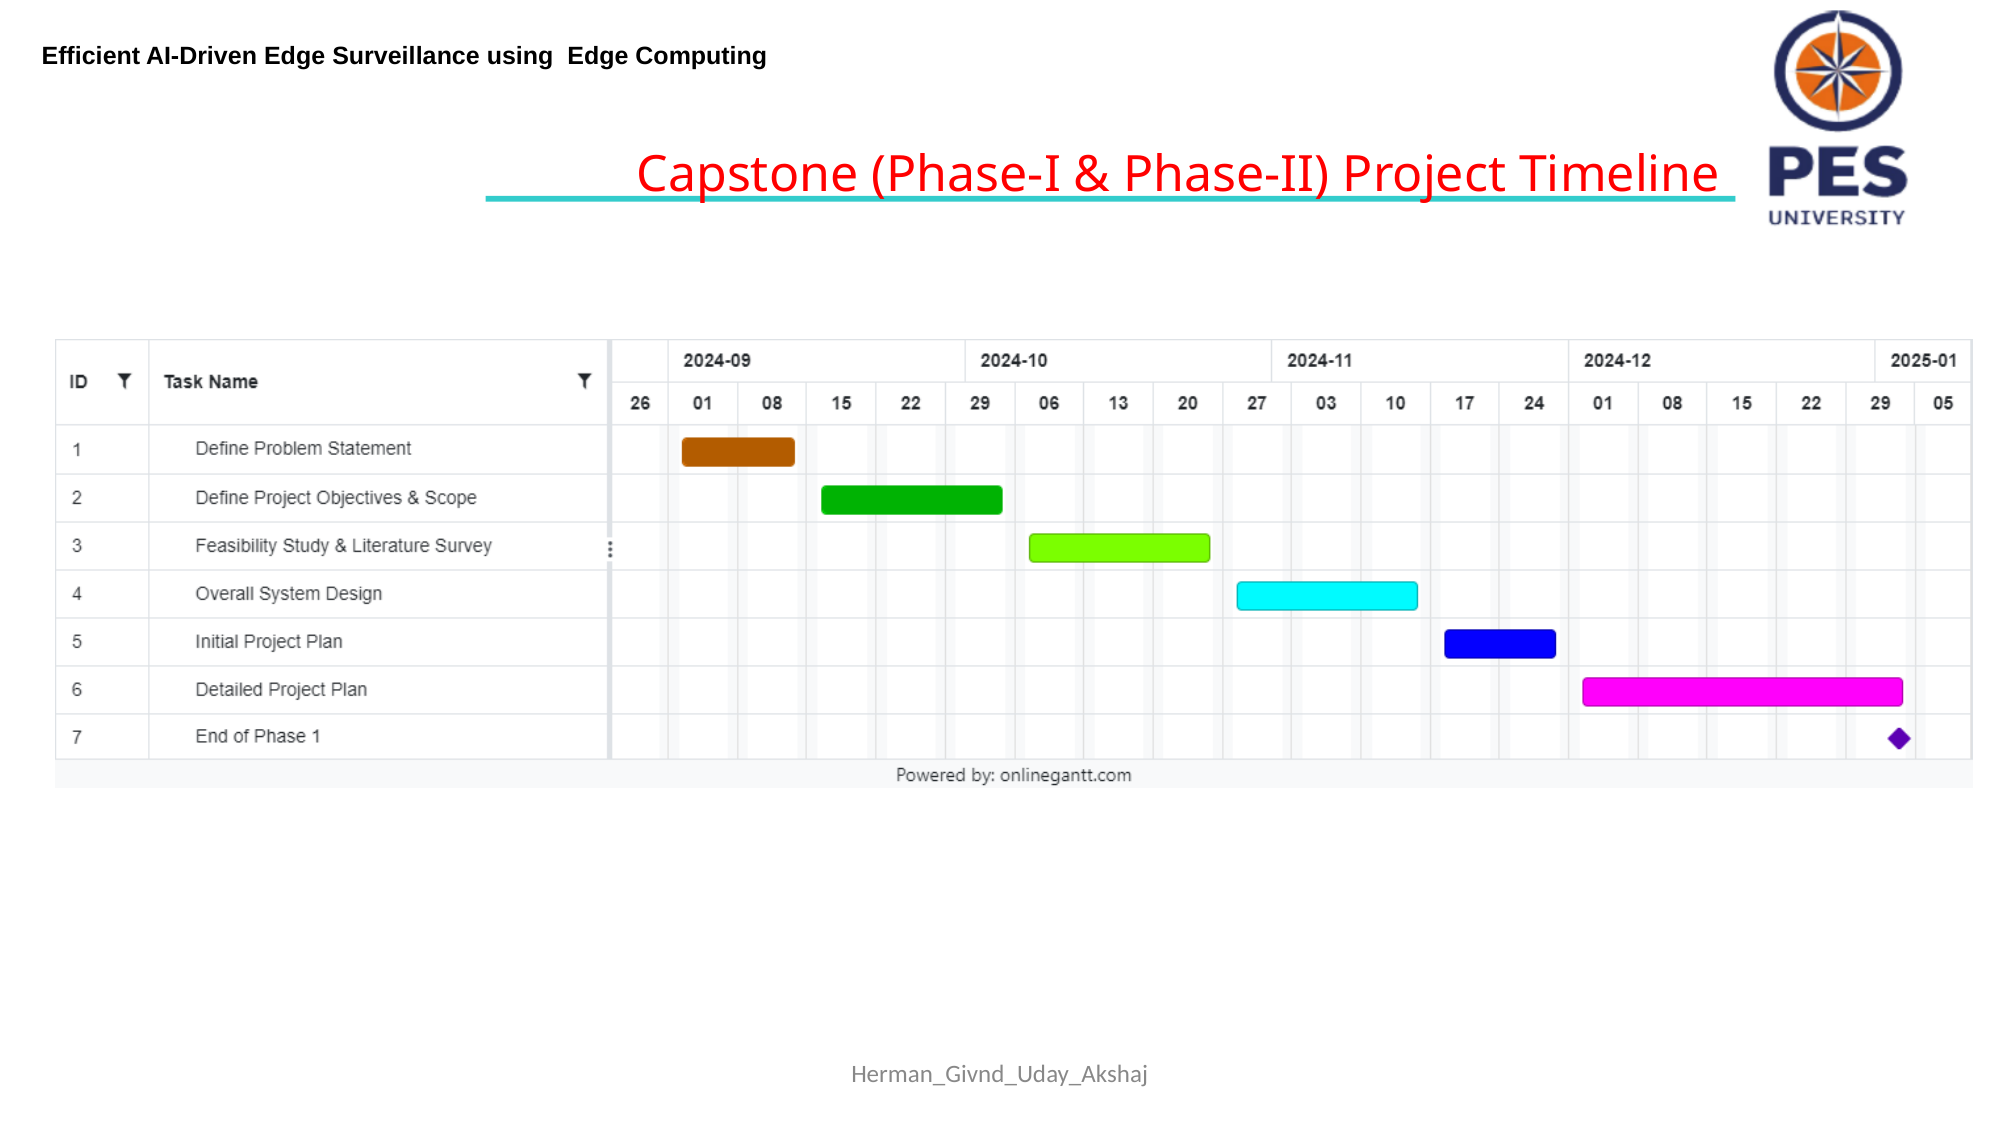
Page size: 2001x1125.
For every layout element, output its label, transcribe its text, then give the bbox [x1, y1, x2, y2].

text_box Efficient AI-Driven Edge Surveillance using Edge Computing [26, 24, 811, 84]
footer Herman_Givnd_Uday_Akshaj [662, 1042, 1338, 1103]
picture [1735, 0, 1947, 257]
picture [54, 338, 1973, 788]
text_box Capstone (Phase-I & Phase-II) Project Timeline [460, 133, 1730, 209]
